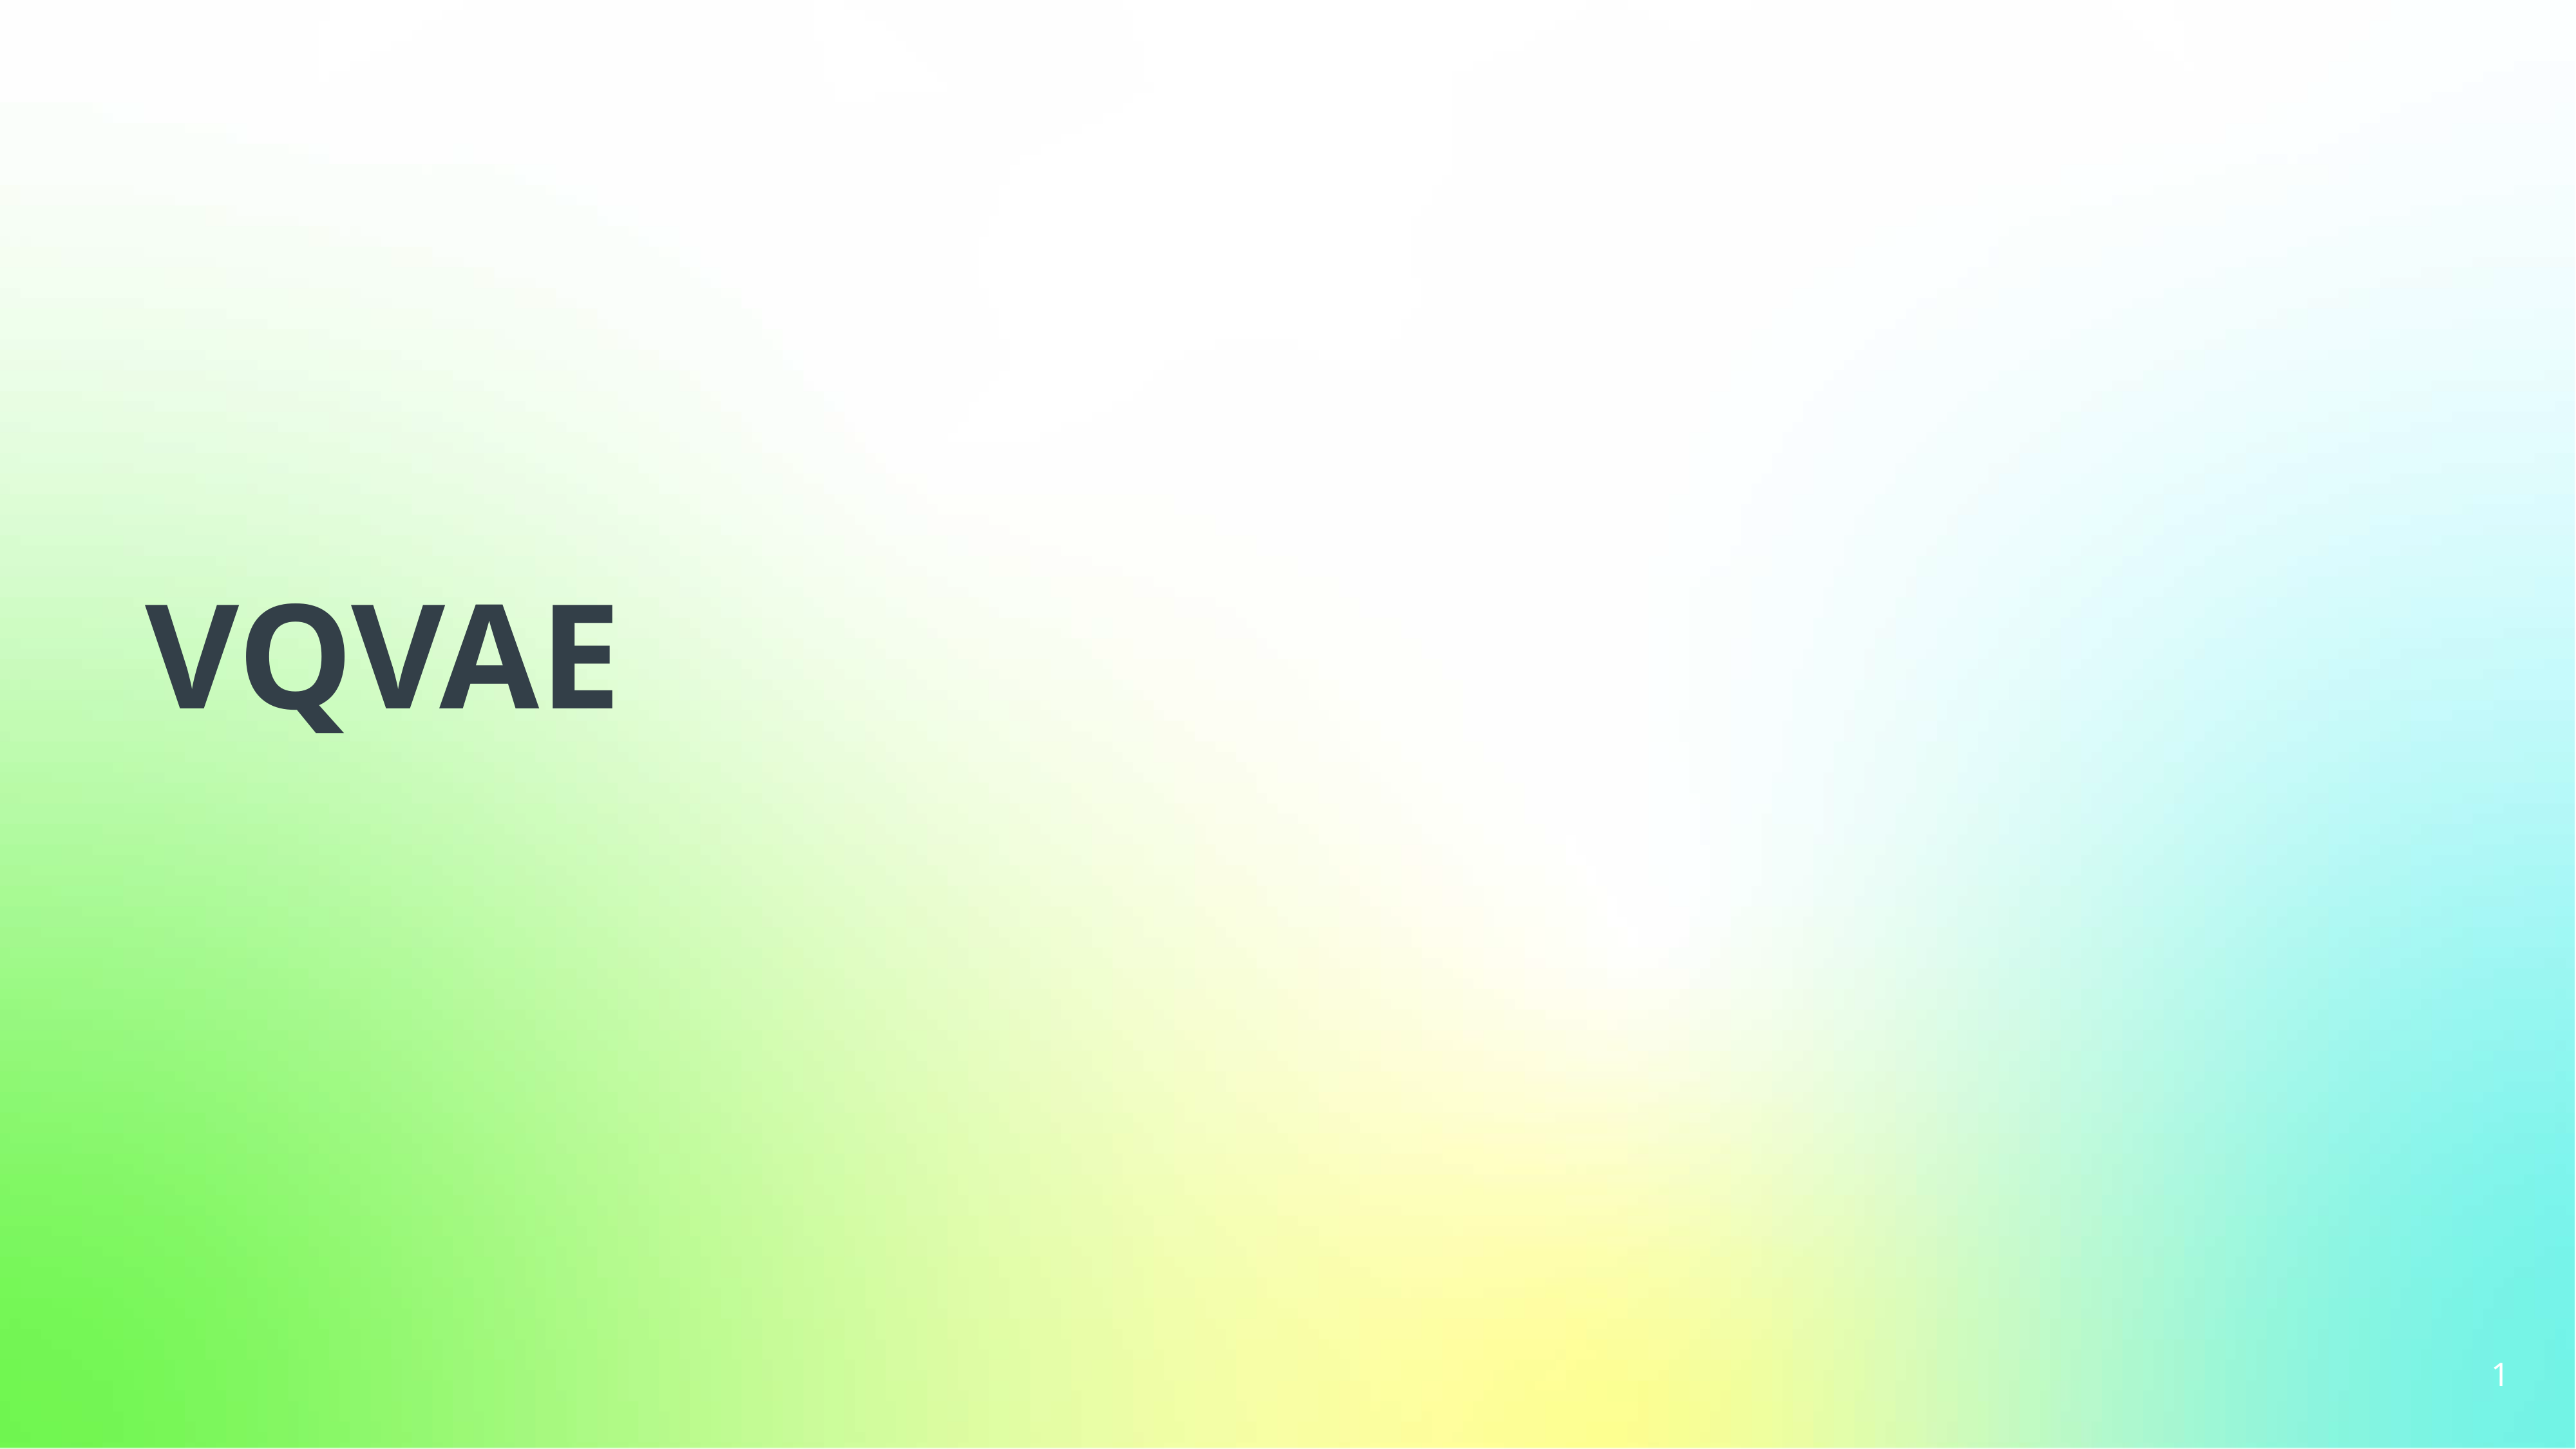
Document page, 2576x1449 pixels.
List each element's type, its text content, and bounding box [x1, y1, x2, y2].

picture [0, 0, 2575, 1449]
text_box VQVAE [145, 563, 1900, 738]
text_box 1 [2490, 1354, 2509, 1393]
